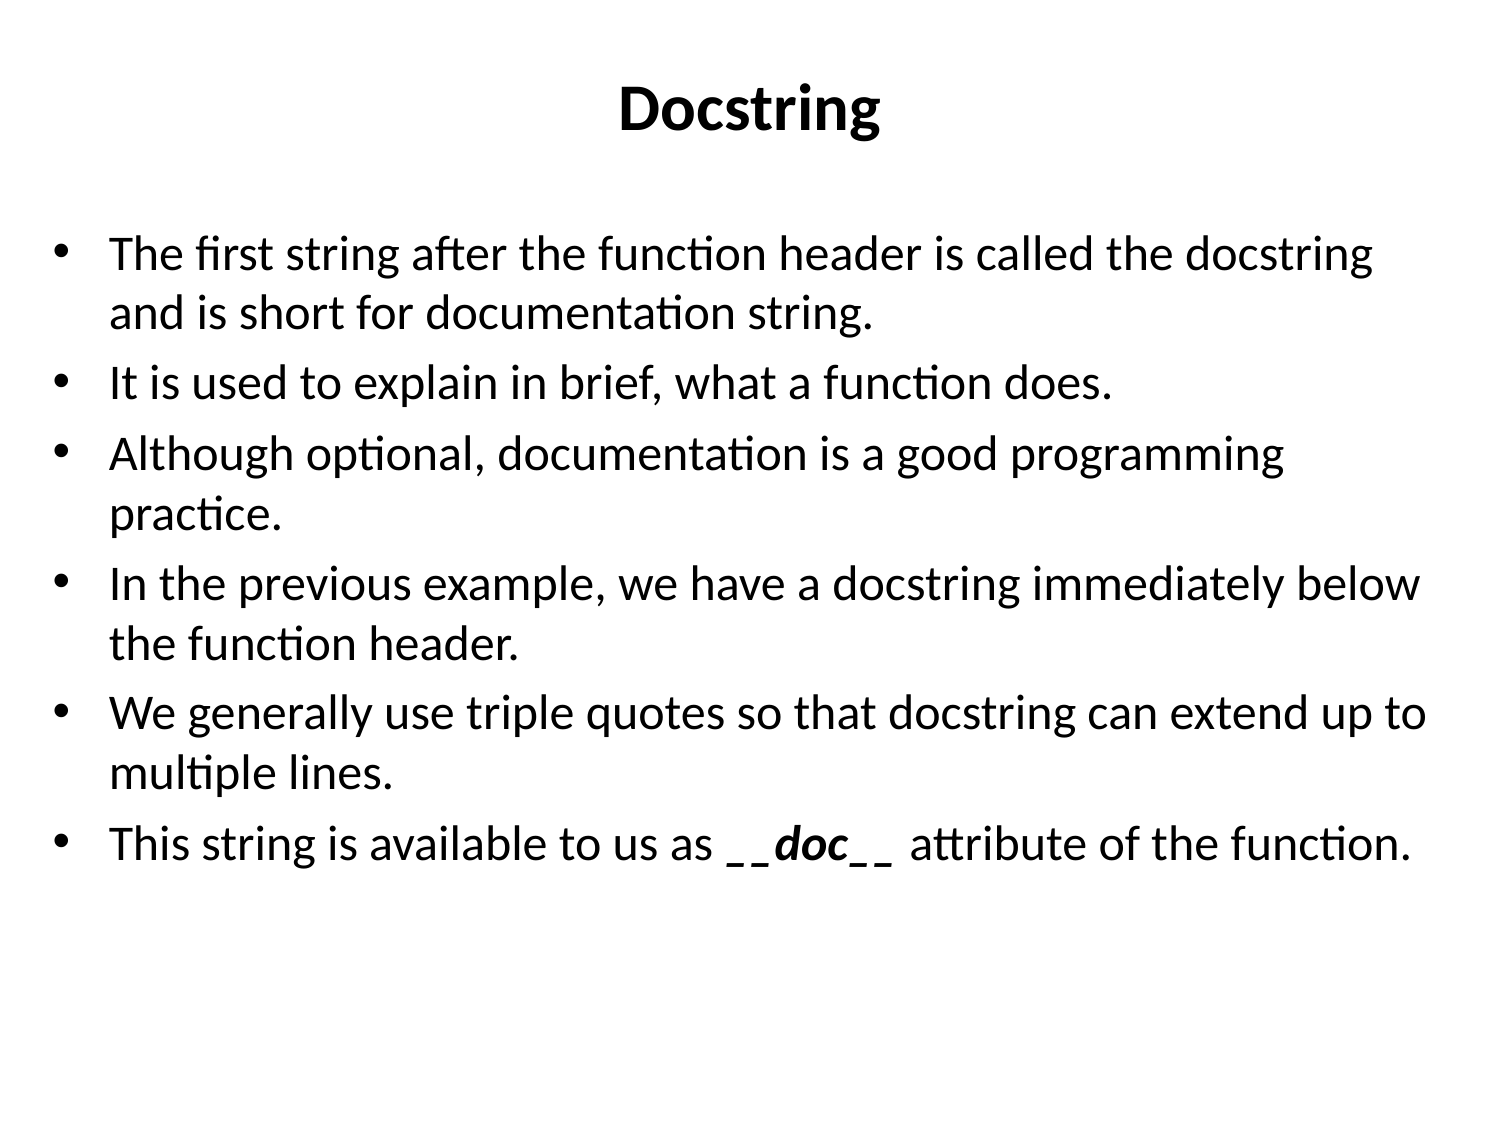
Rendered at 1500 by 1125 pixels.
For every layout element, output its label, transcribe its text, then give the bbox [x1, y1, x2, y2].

list The first string after the function header is called the docstring and is short for documentation string. It is used to explain in brief, what a function does. Although optional, documentation is a good programming practice. In the previous example, we have a docstring immediately below the function header. We generally use triple quotes so that docstring can extend up to multiple lines. This string is available to us as __doc__ attribute of the function. [37, 212, 1463, 1005]
title Docstring [75, 45, 1425, 163]
